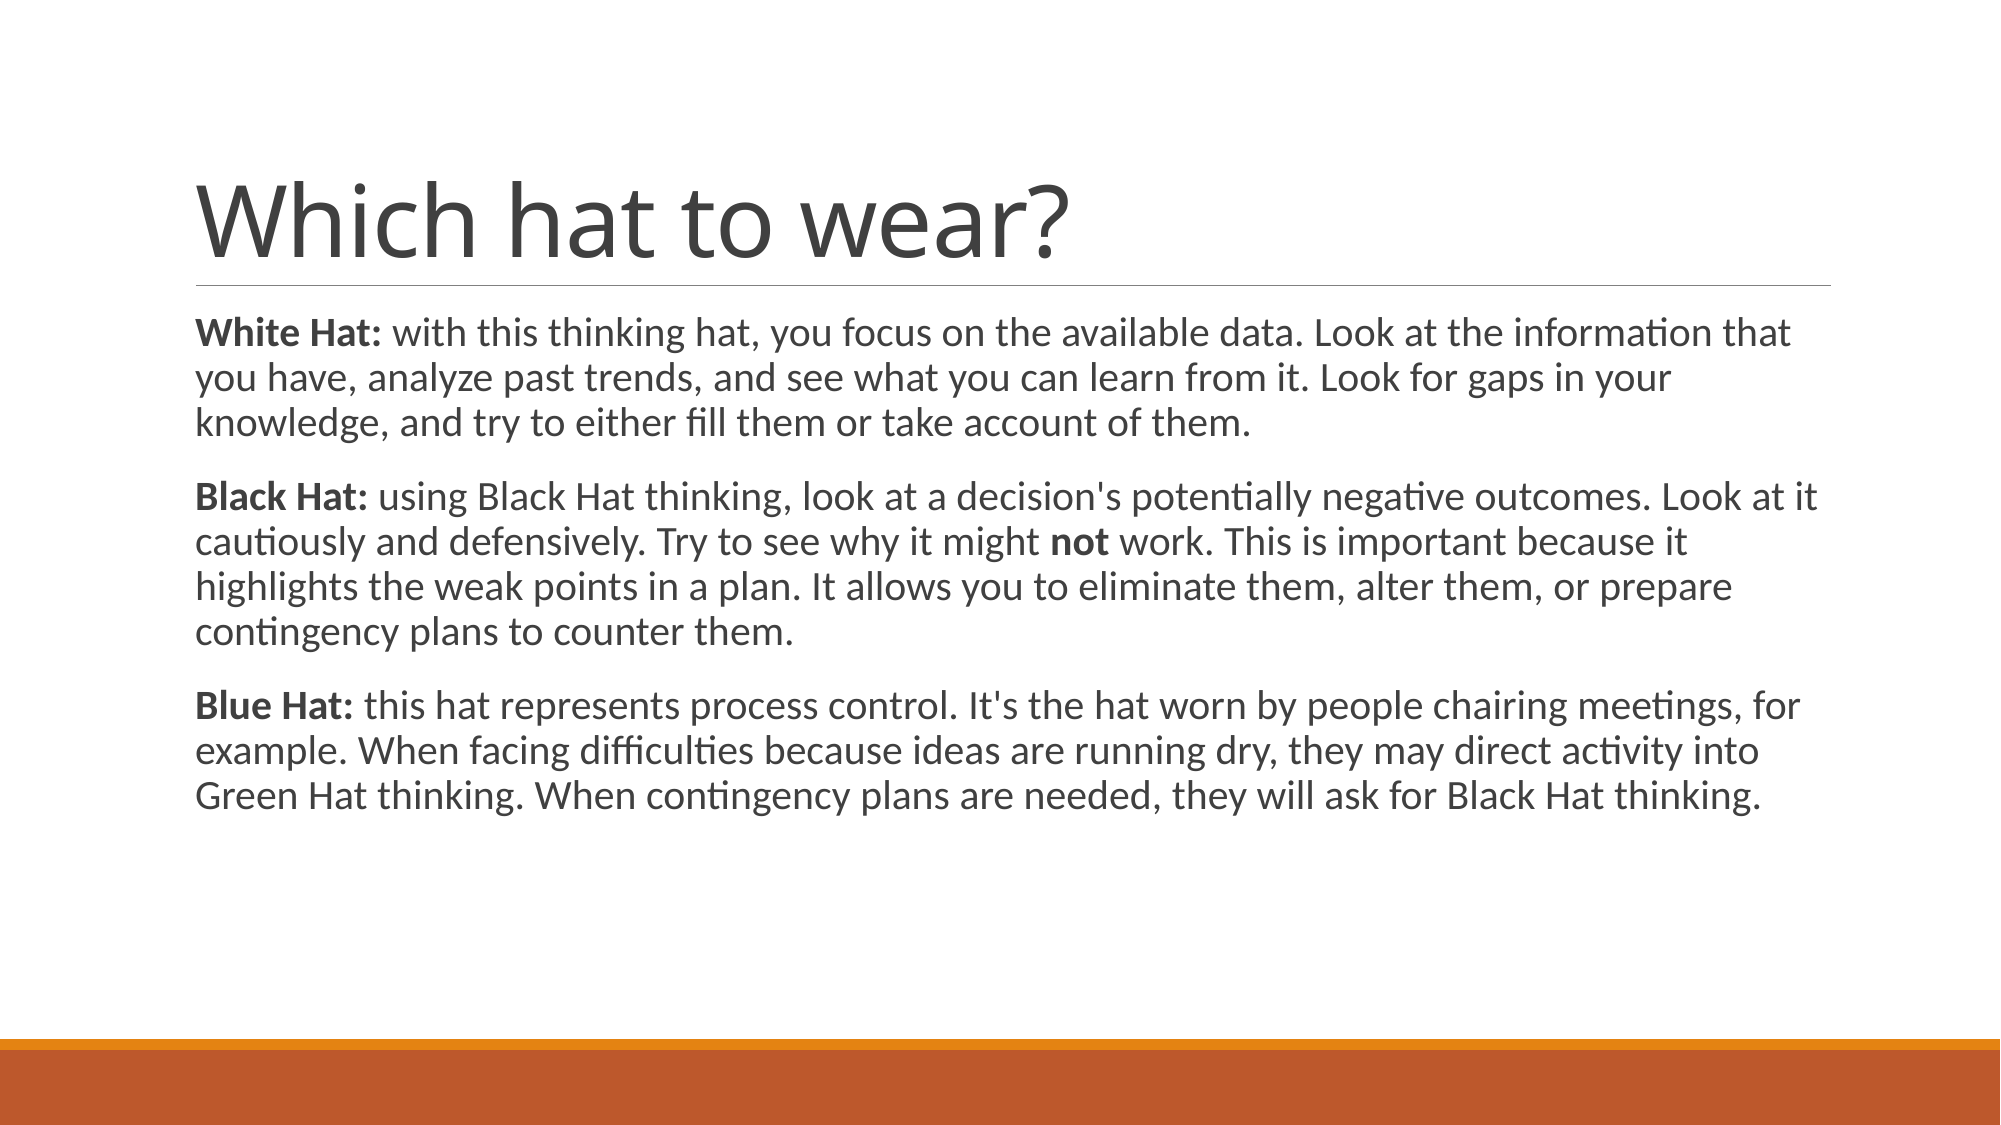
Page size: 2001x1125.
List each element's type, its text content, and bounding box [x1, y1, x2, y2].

list White Hat: with this thinking hat, you focus on the available data. Look at the information that you have, analyze past trends, and see what you can learn from it. Look for gaps in your knowledge, and try to either fill them or take account of them. Black Hat: using Black Hat thinking, look at a decision's potentially negative outcomes. Look at it cautiously and defensively. Try to see why it might not work. This is important because it highlights the weak points in a plan. It allows you to eliminate them, alter them, or prepare contingency plans to counter them. Blue Hat: this hat represents process control. It's the hat worn by people chairing meetings, for example. When facing difficulties because ideas are running dry, they may direct activity into Green Hat thinking. When contingency plans are needed, they will ask for Black Hat thinking. [180, 302, 1830, 963]
title Which hat to wear? [180, 47, 1830, 285]
